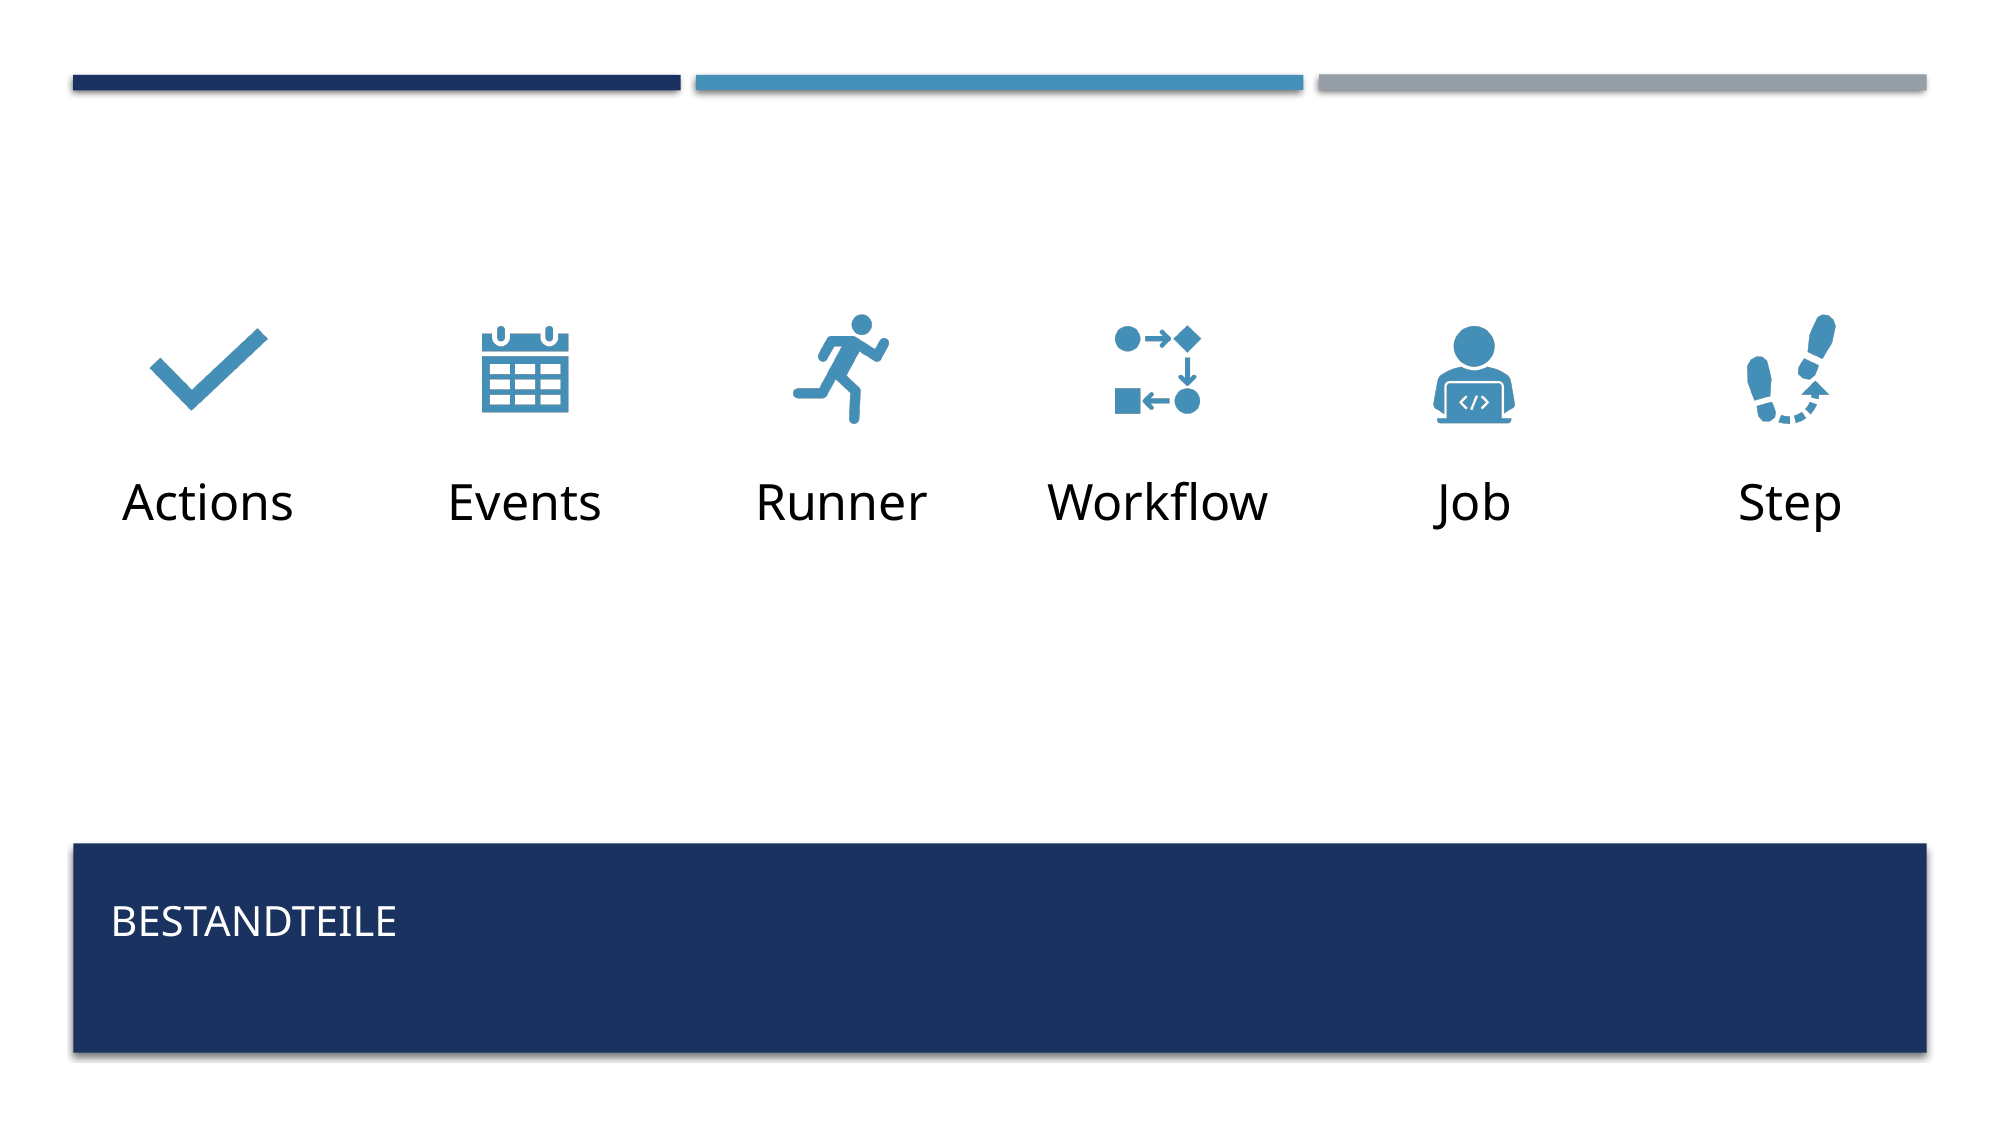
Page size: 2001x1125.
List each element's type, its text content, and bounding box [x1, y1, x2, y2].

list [72, 98, 1927, 789]
title Bestandteile [95, 863, 901, 977]
